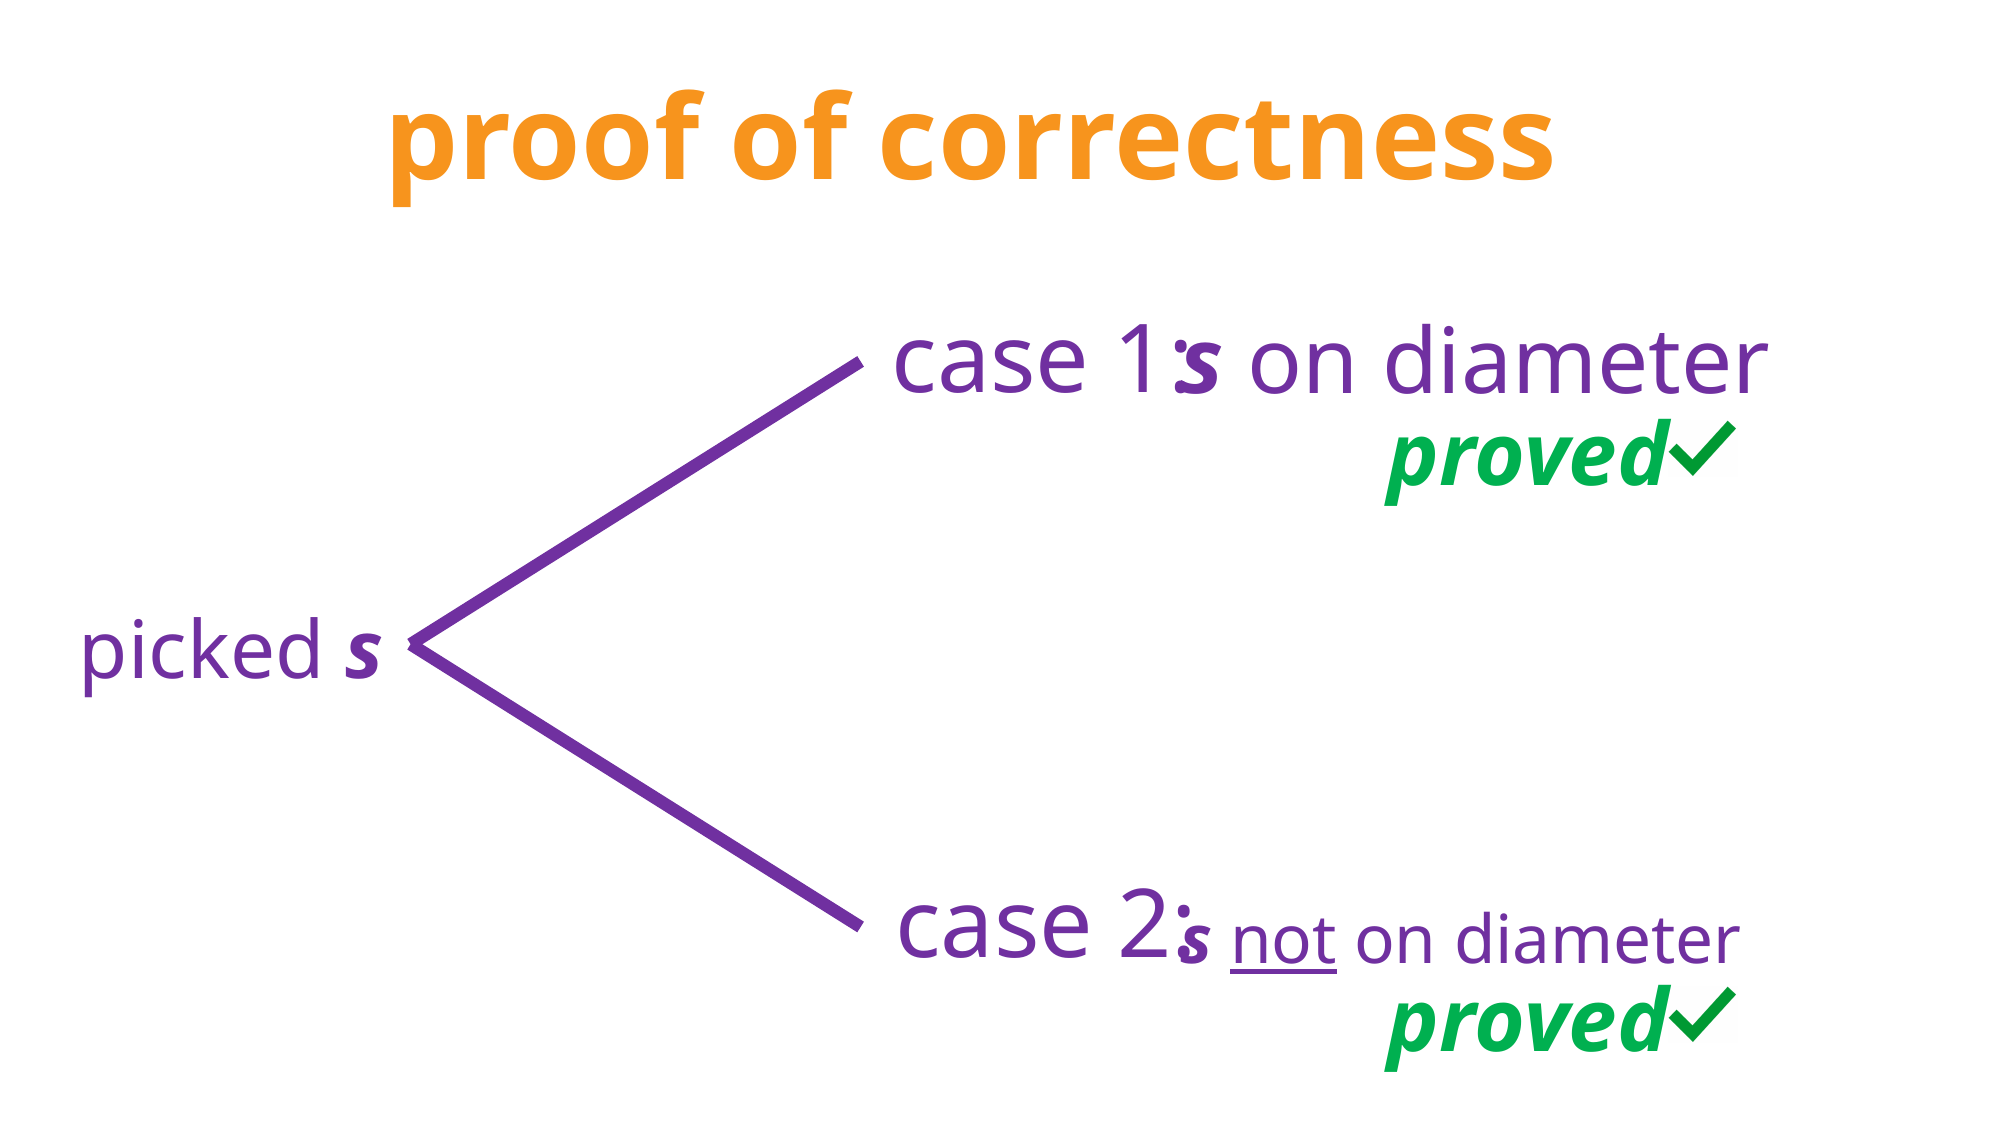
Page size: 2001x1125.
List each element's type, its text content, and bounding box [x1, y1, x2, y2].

text_box proved [1372, 960, 1688, 1079]
picture [1667, 420, 1738, 477]
text_box s on diameter [1165, 302, 1795, 421]
picture [1667, 986, 1738, 1043]
text_box s not on diameter [1165, 867, 1795, 986]
text_box proof of correctness [369, 0, 1631, 213]
text_box case 2: [880, 867, 1165, 986]
text_box picked s [63, 585, 410, 704]
text_box proved [1372, 393, 1688, 512]
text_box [410, 361, 861, 644]
text_box case 1: [876, 302, 1165, 421]
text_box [410, 644, 861, 928]
